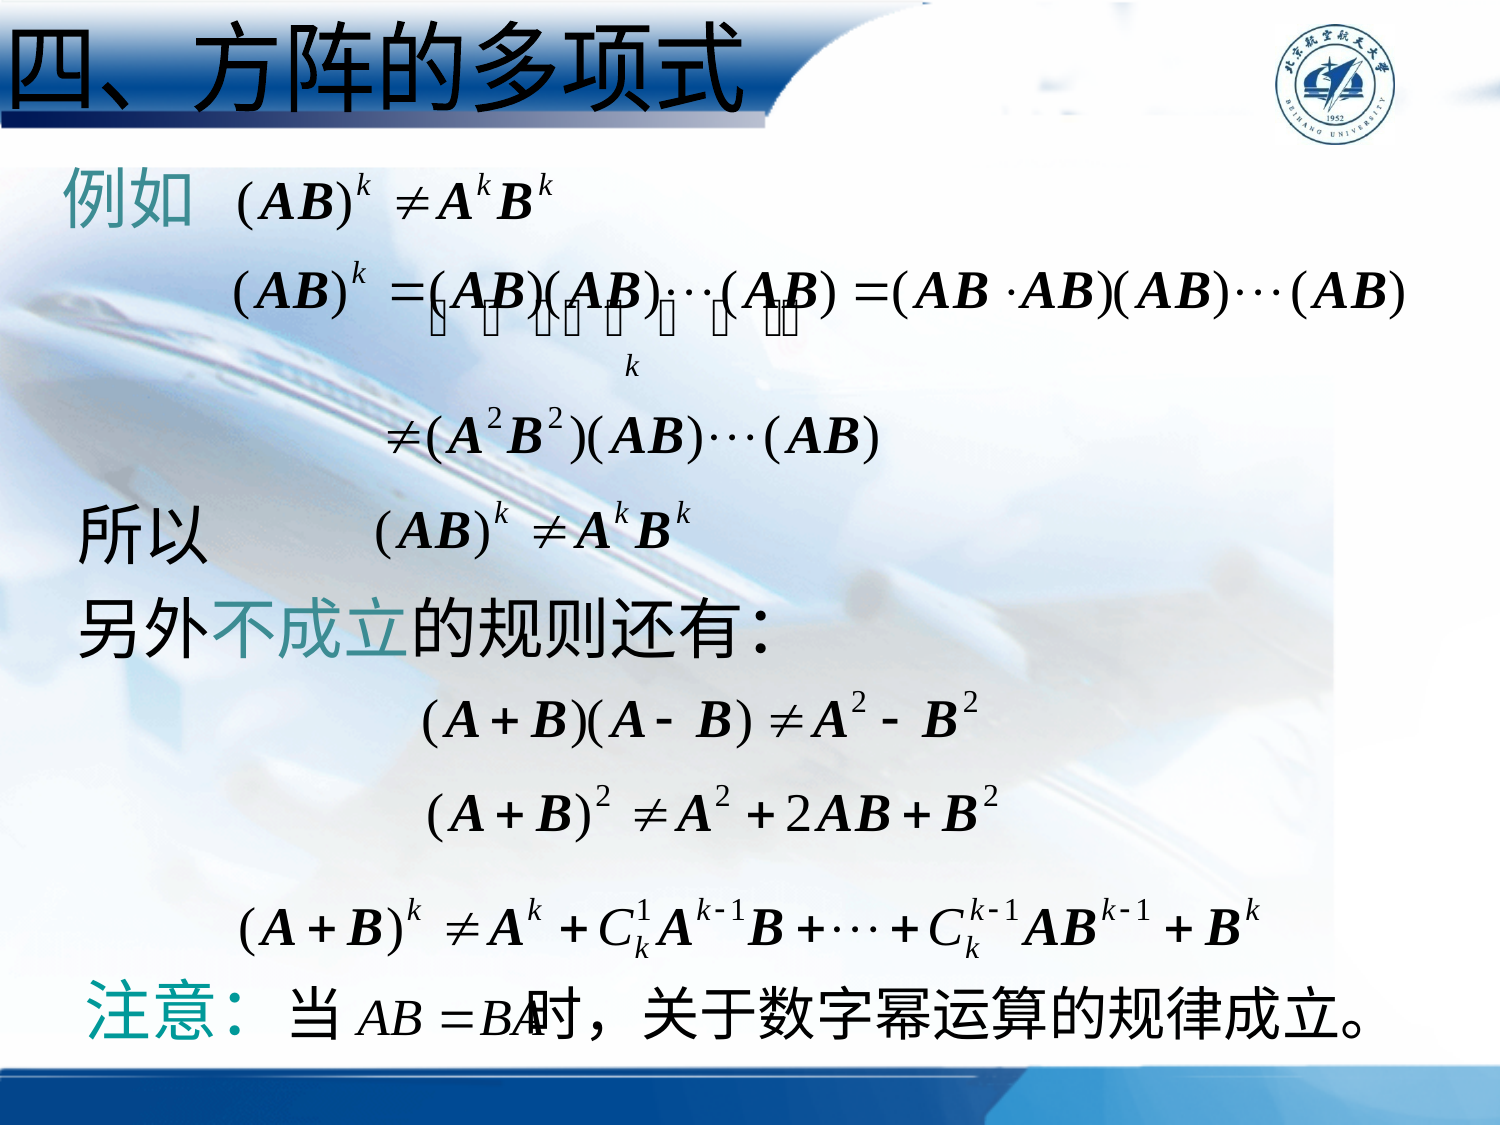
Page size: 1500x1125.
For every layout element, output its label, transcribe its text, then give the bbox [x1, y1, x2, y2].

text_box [414, 677, 987, 760]
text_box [230, 885, 1271, 959]
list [224, 249, 1419, 477]
text_box 例如 [46, 148, 211, 244]
picture [0, 0, 1500, 1125]
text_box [70, 961, 1400, 1058]
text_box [418, 771, 1010, 855]
text_box 所以 [62, 485, 226, 579]
text_box 另外不成立的规则还有： [61, 579, 826, 675]
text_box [366, 488, 704, 571]
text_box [229, 160, 566, 243]
